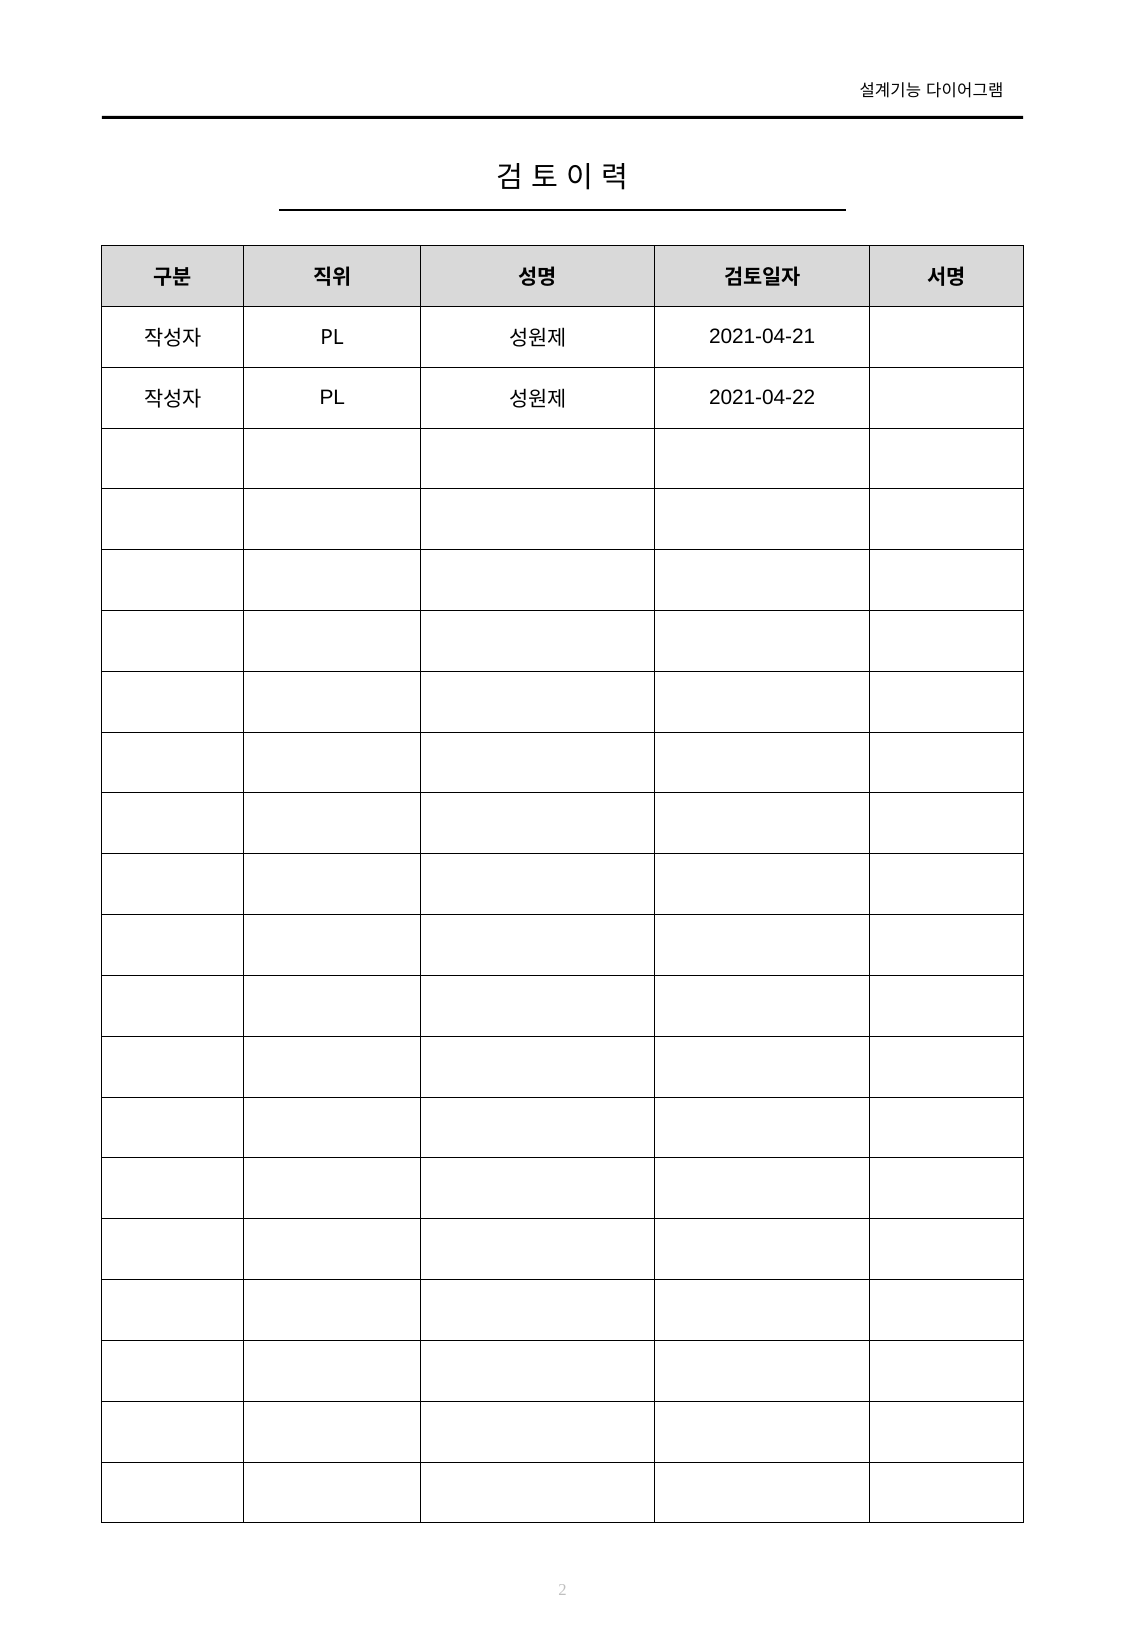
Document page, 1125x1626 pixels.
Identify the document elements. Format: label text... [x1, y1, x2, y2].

table_cell [870, 1463, 1023, 1522]
table_cell [102, 793, 243, 853]
table_cell [244, 1463, 420, 1522]
table_cell [655, 793, 869, 853]
table_cell [870, 1280, 1023, 1340]
table_cell [421, 1098, 654, 1157]
table_cell [870, 1341, 1023, 1401]
table_header 직위 [244, 246, 420, 306]
table_cell [102, 1037, 243, 1097]
table_cell [421, 489, 654, 549]
table_cell [655, 429, 869, 488]
table_cell [102, 429, 243, 488]
table_cell [421, 793, 654, 853]
slide_number 2 [491, 1558, 634, 1619]
table_cell [421, 1158, 654, 1218]
table_cell [421, 976, 654, 1036]
table_cell 작성자 [102, 307, 243, 367]
table_cell 성원제 [421, 368, 654, 428]
table_cell [244, 976, 420, 1036]
table_cell [870, 1219, 1023, 1279]
table_cell 작성자 [102, 368, 243, 428]
table_cell [655, 1463, 869, 1522]
table_cell [421, 915, 654, 975]
table_cell [421, 1341, 654, 1401]
table_cell [421, 1037, 654, 1097]
table_cell [870, 429, 1023, 488]
table_cell [102, 550, 243, 610]
table_cell [655, 733, 869, 792]
table_cell [244, 915, 420, 975]
table_cell [421, 1463, 654, 1522]
table_cell [421, 1219, 654, 1279]
table_cell [102, 1158, 243, 1218]
table_cell [870, 854, 1023, 914]
table_cell [655, 611, 869, 671]
table_cell [102, 733, 243, 792]
table_cell [421, 733, 654, 792]
table_cell [421, 550, 654, 610]
table_cell [102, 1098, 243, 1157]
table_cell [870, 368, 1023, 428]
table_cell [655, 915, 869, 975]
table_cell 2021-04-22 [655, 368, 869, 428]
table_cell [102, 489, 243, 549]
table_cell [655, 1280, 869, 1340]
table_header 성명 [421, 246, 654, 306]
table_cell [421, 611, 654, 671]
table_cell [655, 672, 869, 732]
table_cell [870, 307, 1023, 367]
table_cell [244, 489, 420, 549]
table_cell [102, 1463, 243, 1522]
table_cell [655, 1402, 869, 1462]
table_cell [421, 1402, 654, 1462]
table_cell [655, 854, 869, 914]
table_header 검토일자 [655, 246, 869, 306]
table_cell [102, 1219, 243, 1279]
table_cell [655, 1341, 869, 1401]
table_header 서명 [870, 246, 1023, 306]
table_cell [244, 611, 420, 671]
table_cell 성원제 [421, 307, 654, 367]
table_cell [870, 733, 1023, 792]
table_cell PL [244, 307, 420, 367]
table_cell [244, 1341, 420, 1401]
table_cell [244, 1280, 420, 1340]
table_cell [870, 1158, 1023, 1218]
table_cell [870, 793, 1023, 853]
title 검 토 이 력 [101, 151, 1024, 202]
table_cell [870, 915, 1023, 975]
table_cell [870, 550, 1023, 610]
table_cell [870, 976, 1023, 1036]
table_cell [102, 611, 243, 671]
table_cell [102, 1280, 243, 1340]
table_cell [655, 1158, 869, 1218]
table_cell [655, 1098, 869, 1157]
table_cell [102, 915, 243, 975]
table_cell [244, 1402, 420, 1462]
table_cell [421, 1280, 654, 1340]
table_header 구분 [102, 246, 243, 306]
table_cell [421, 854, 654, 914]
table_cell [244, 854, 420, 914]
table_cell [102, 854, 243, 914]
table_cell [102, 1341, 243, 1401]
table_cell [421, 429, 654, 488]
table_cell [870, 672, 1023, 732]
table_cell [102, 672, 243, 732]
table_cell [244, 429, 420, 488]
table_cell [655, 1037, 869, 1097]
table_cell [102, 1402, 243, 1462]
table_cell [655, 1219, 869, 1279]
table_cell [244, 1219, 420, 1279]
table_cell 2021-04-21 [655, 307, 869, 367]
table_cell [655, 489, 869, 549]
table_cell PL [244, 368, 420, 428]
table_cell [244, 672, 420, 732]
table_cell [870, 1402, 1023, 1462]
table_cell [421, 672, 654, 732]
table_cell [244, 793, 420, 853]
table_cell [244, 1037, 420, 1097]
table_cell [244, 1158, 420, 1218]
table_cell [870, 1037, 1023, 1097]
table_cell [102, 976, 243, 1036]
table_cell [870, 489, 1023, 549]
table_cell [244, 1098, 420, 1157]
table_cell [655, 976, 869, 1036]
table_cell [244, 550, 420, 610]
table_cell [655, 550, 869, 610]
table_cell [870, 611, 1023, 671]
table_cell [244, 733, 420, 792]
table_cell [870, 1098, 1023, 1157]
